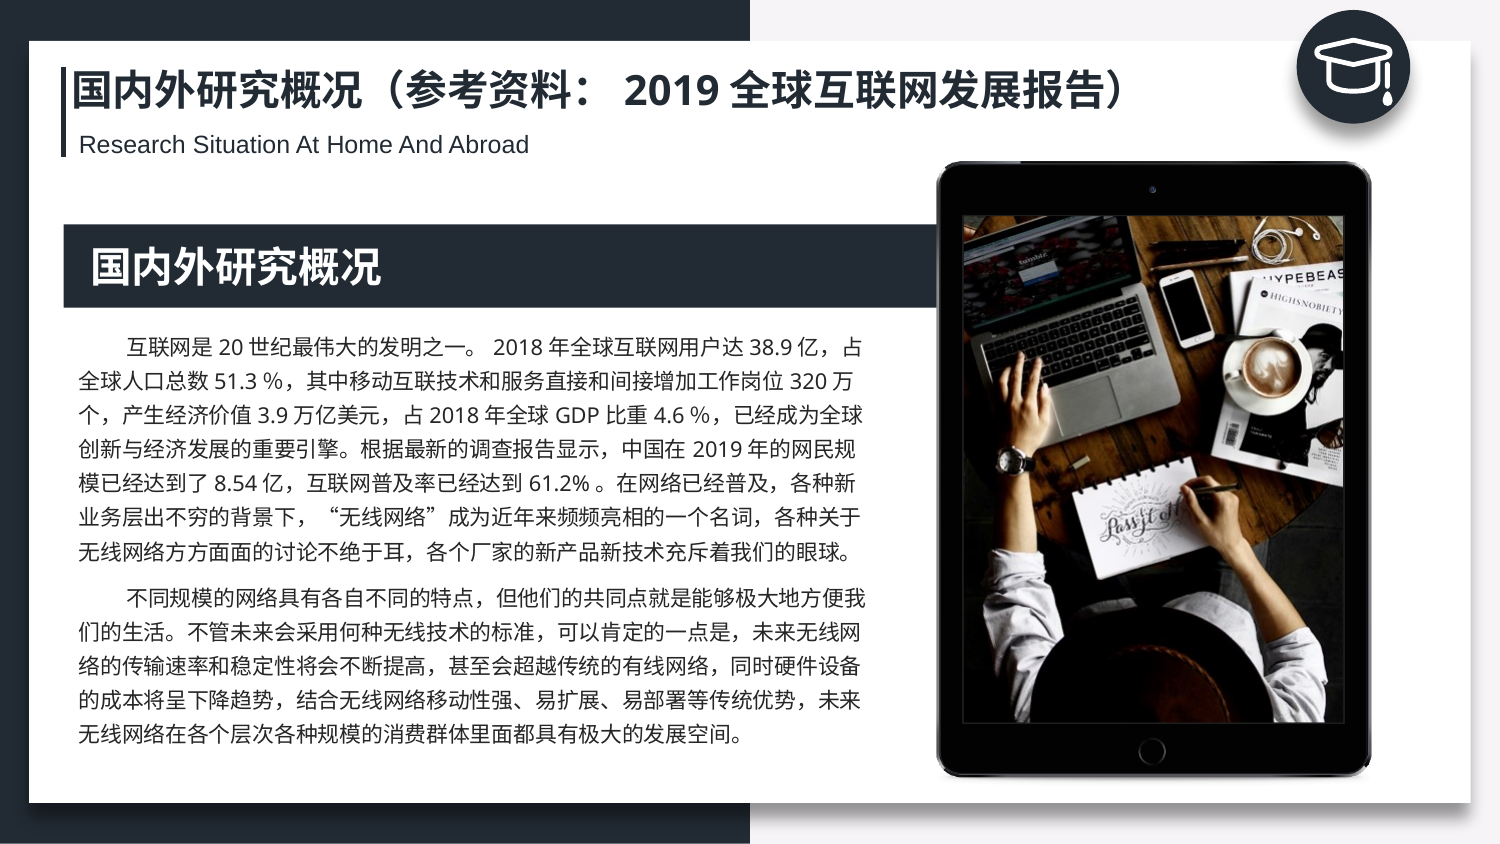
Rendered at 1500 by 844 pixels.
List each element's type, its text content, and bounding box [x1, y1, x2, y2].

text_box Research Situation At Home And Abroad [64, 121, 546, 167]
text_box 互联网是20世纪最伟大的发明之一。2018年全球互联网用户达38.9亿，占全球人口总数51.3％，其中移动互联技术和服务直接和间接增加工作岗位320万个，产生经济价值3.9万亿美元，占2018年全球GDP比重4.6％，已经成为全球创新与经济发展的重要引擎。根据最新的调查报告显示，中国在2019年的网民规模已经达到了8.54亿，互联网普及率已经达到61.2%。在网络已经普及，各种新业务层出不穷的背景下，“无线网络”成为近年来频频亮相的一个名词，各种关于无线网络方方面面的讨论不绝于耳，各个厂家的新产品新技术充斥着我们的眼球。 不同规模的网络具有各自不同的特点，但他们的共同点就是能够极大地方便我们的生活。不管未来会采用何种无线技术的标准，可以肯定的一点是，未来无线网络的传输速率和稳定性将会不断提高，甚至会超越传统的有线网络，同时硬件设备的成本将呈下降趋势，结合无线网络移动性强、易扩展、易部署等传统优势，未来无线网络在各个层次各种规模的消费群体里面都具有极大的发展空间。 [63, 318, 885, 755]
text_box [63, 223, 924, 309]
text_box 国内外研究概况 [75, 233, 398, 299]
picture [924, 147, 1382, 791]
text_box 国内外研究概况（参考资料：2019全球互联网发展报告） [56, 56, 1163, 121]
